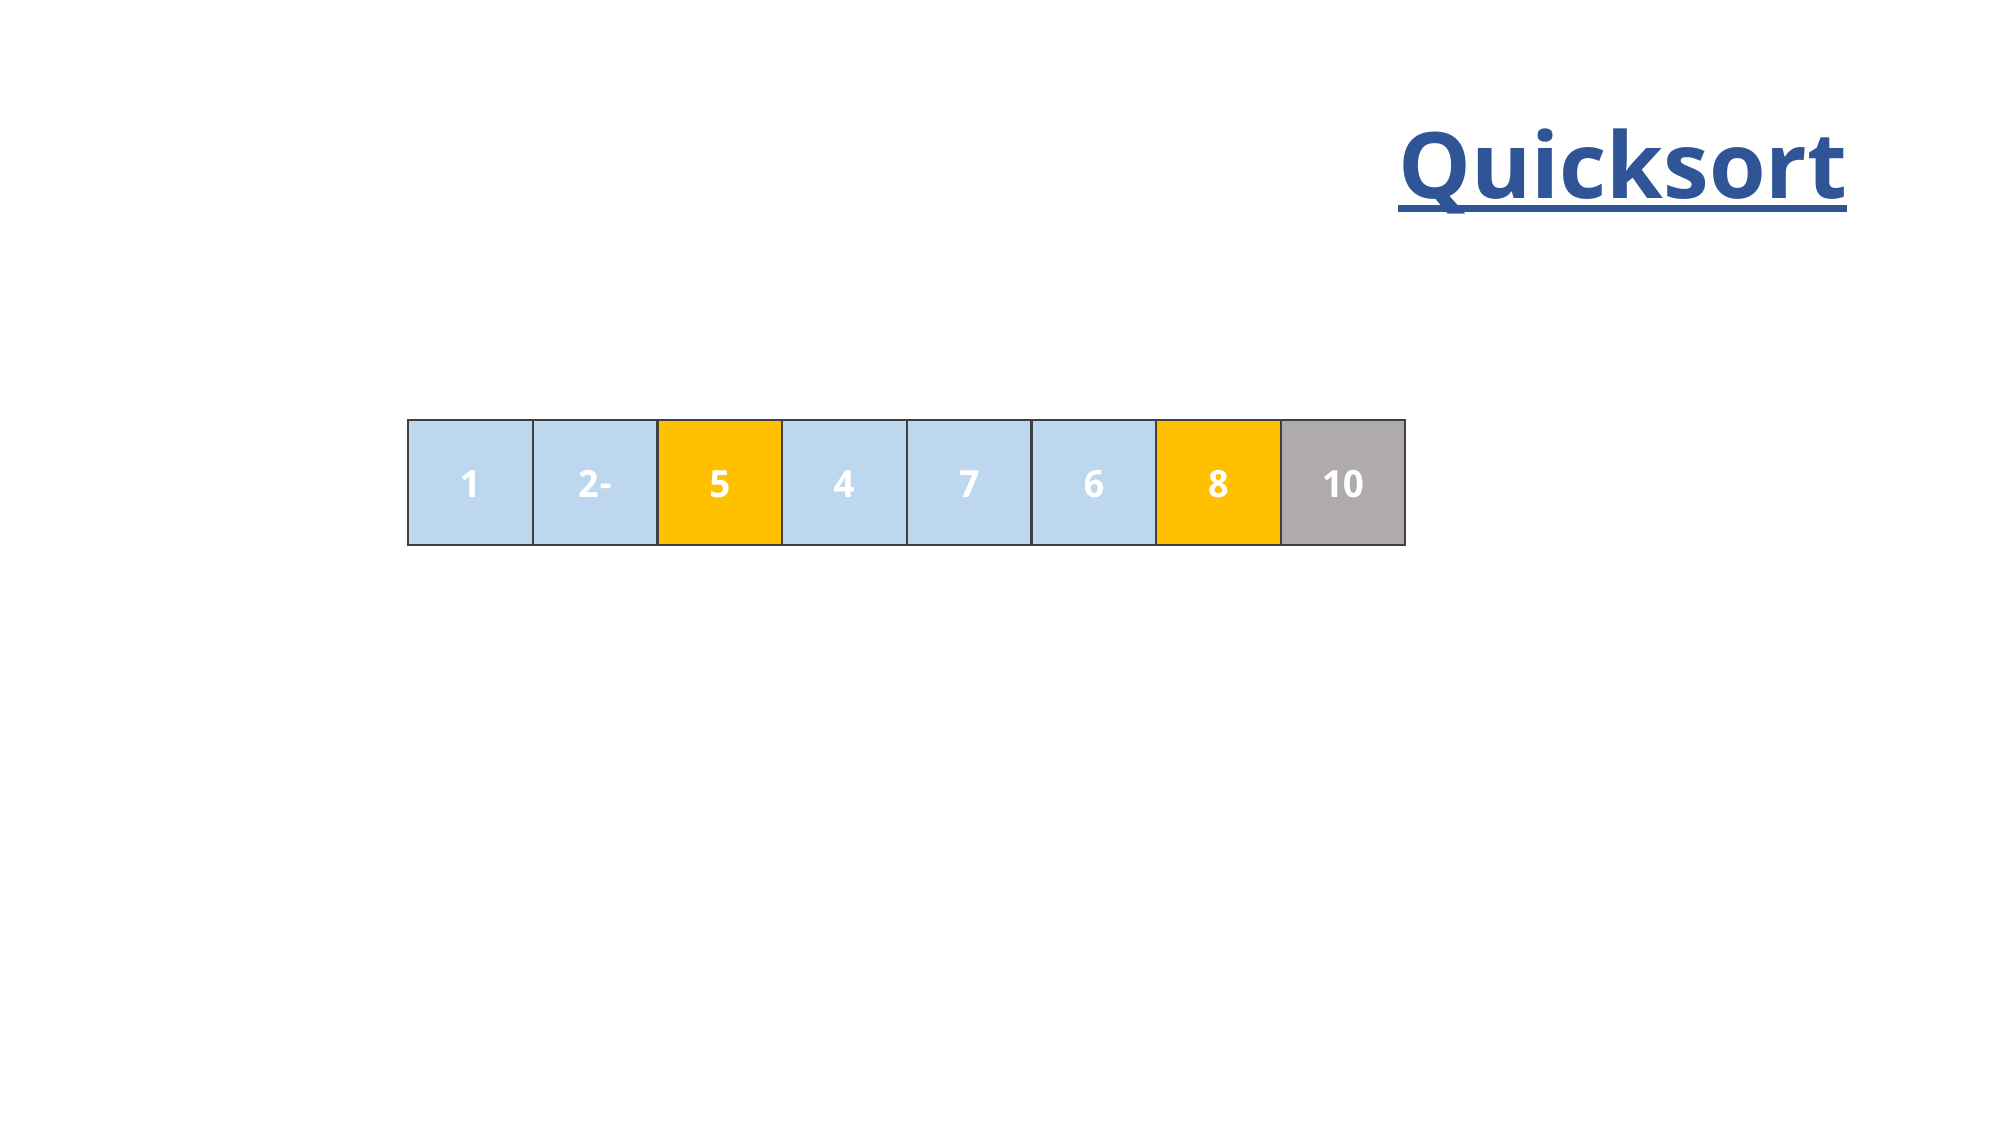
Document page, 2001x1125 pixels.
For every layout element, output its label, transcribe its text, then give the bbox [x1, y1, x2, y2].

text_box -2 [532, 419, 657, 546]
text_box 6 [1030, 419, 1155, 546]
text_box 8 [1155, 419, 1280, 546]
title Quicksort [137, 59, 1863, 278]
text_box 4 [781, 419, 906, 546]
text_box 7 [906, 419, 1030, 546]
text_box 5 [657, 419, 781, 546]
text_box 10 [1280, 419, 1406, 546]
text_box 1 [407, 419, 532, 546]
